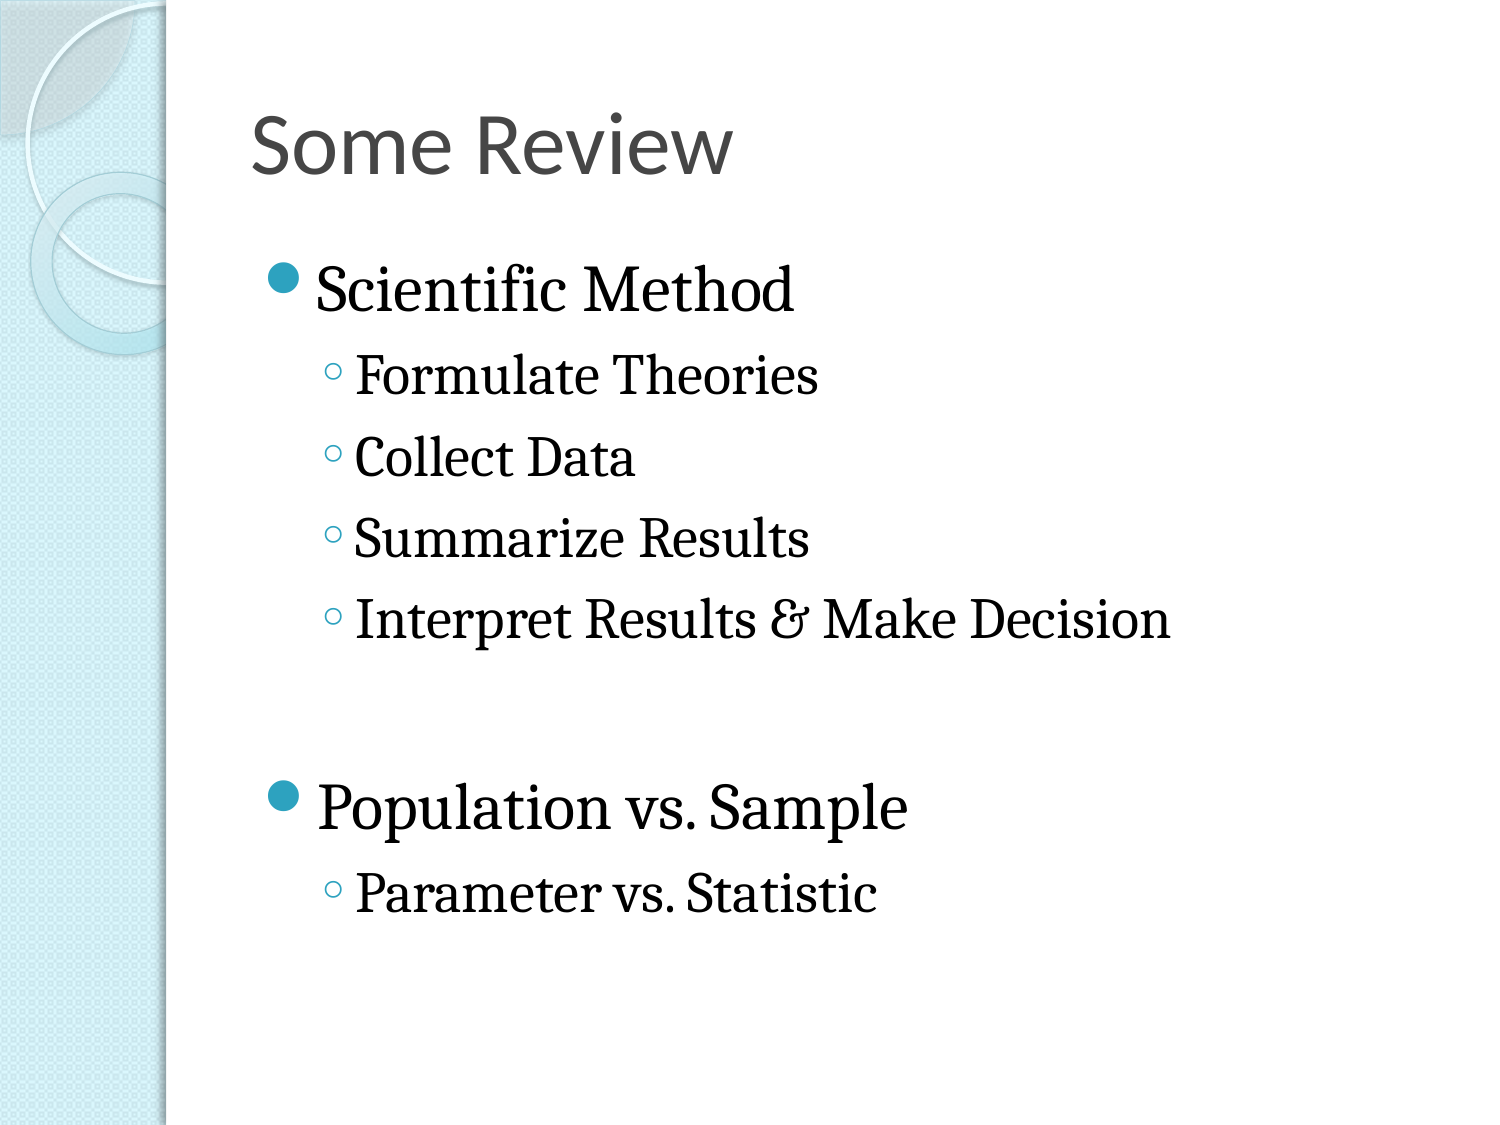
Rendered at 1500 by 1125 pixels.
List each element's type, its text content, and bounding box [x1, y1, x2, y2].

title Some Review [235, 45, 1466, 233]
list Scientific Method Formulate Theories Collect Data Summarize Results Interpret Results & Make Decision Population vs. Sample Parameter vs. Statistic [235, 237, 1466, 1025]
